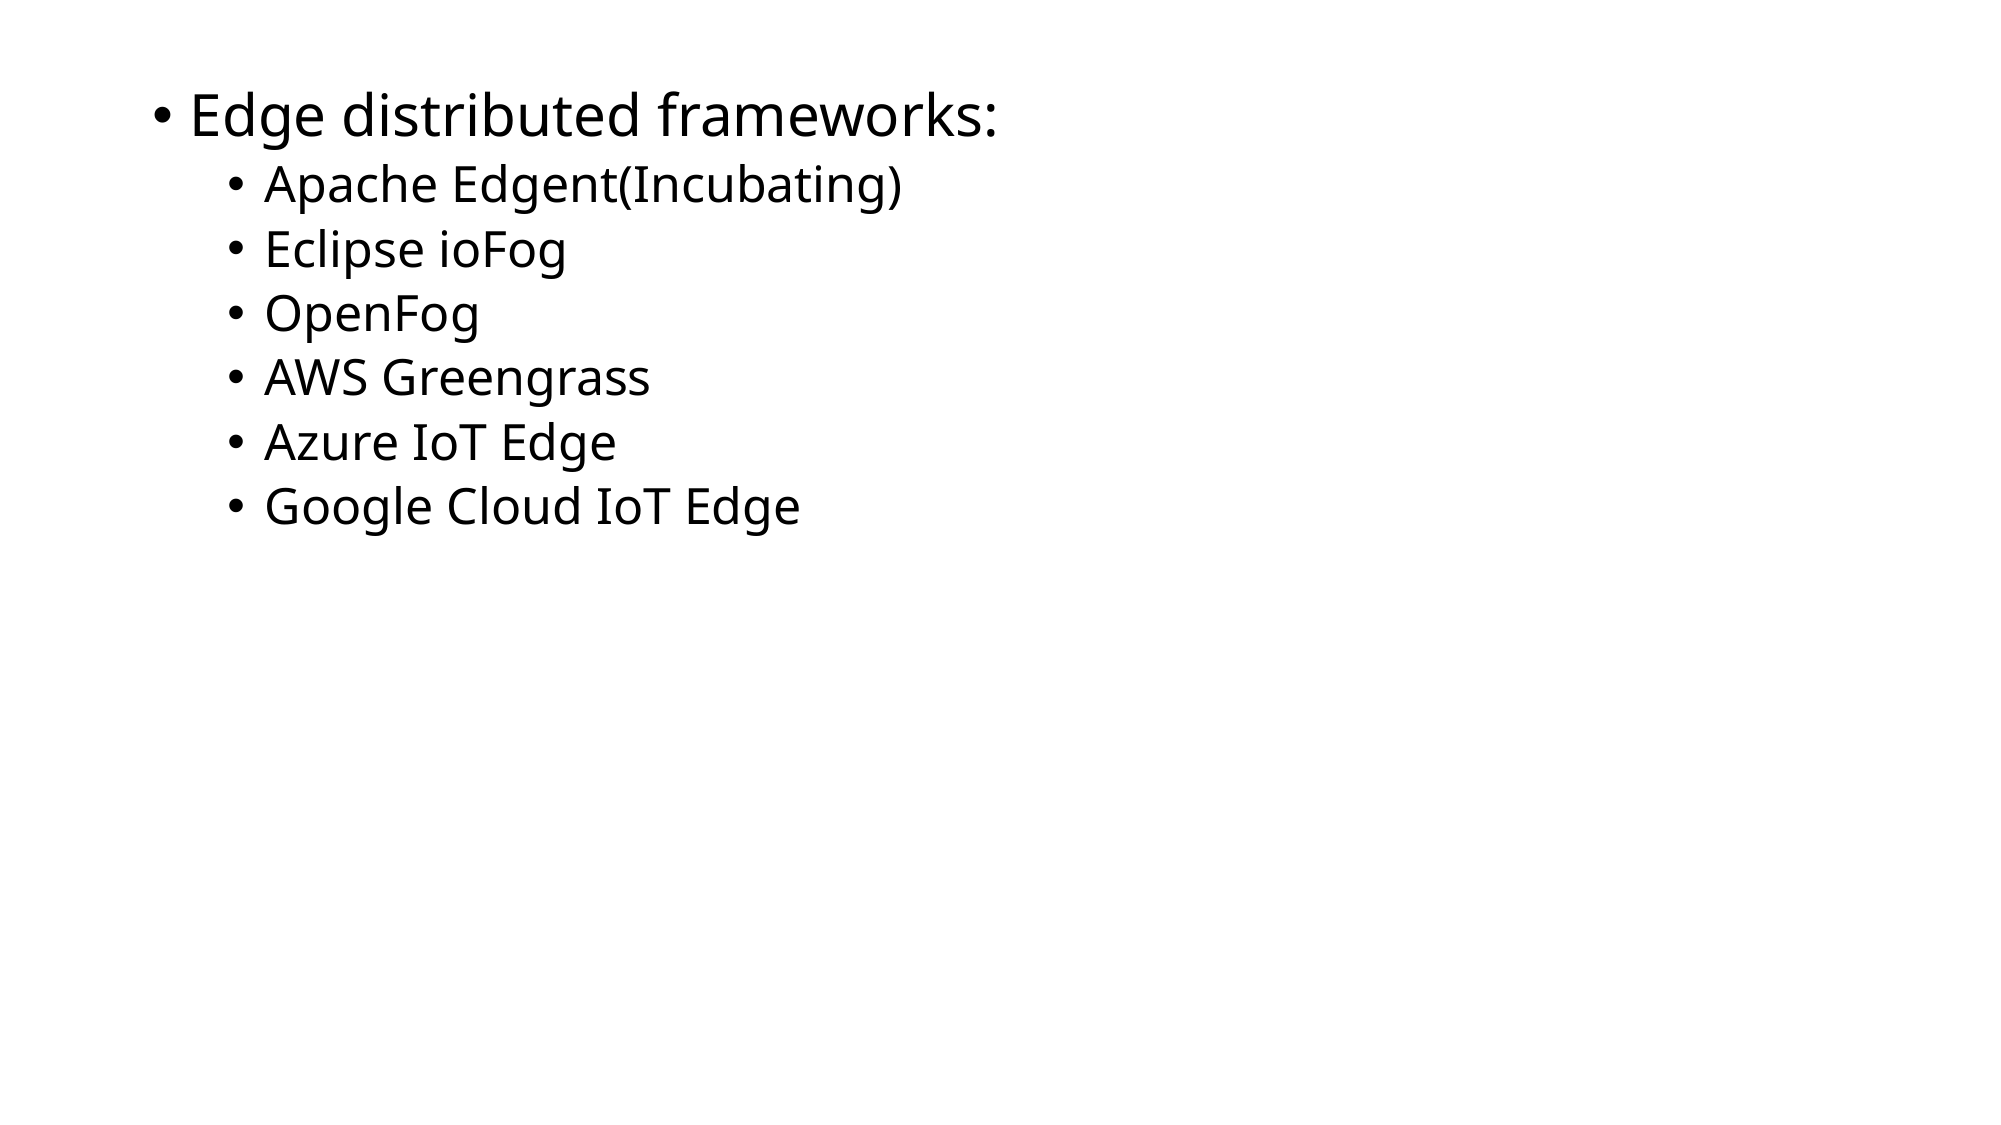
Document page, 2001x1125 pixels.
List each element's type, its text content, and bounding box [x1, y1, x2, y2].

list Edge distributed frameworks: Apache Edgent(Incubating) Eclipse ioFog OpenFog AWS Greengrass Azure IoT Edge Google Cloud IoT Edge [137, 78, 1863, 1014]
